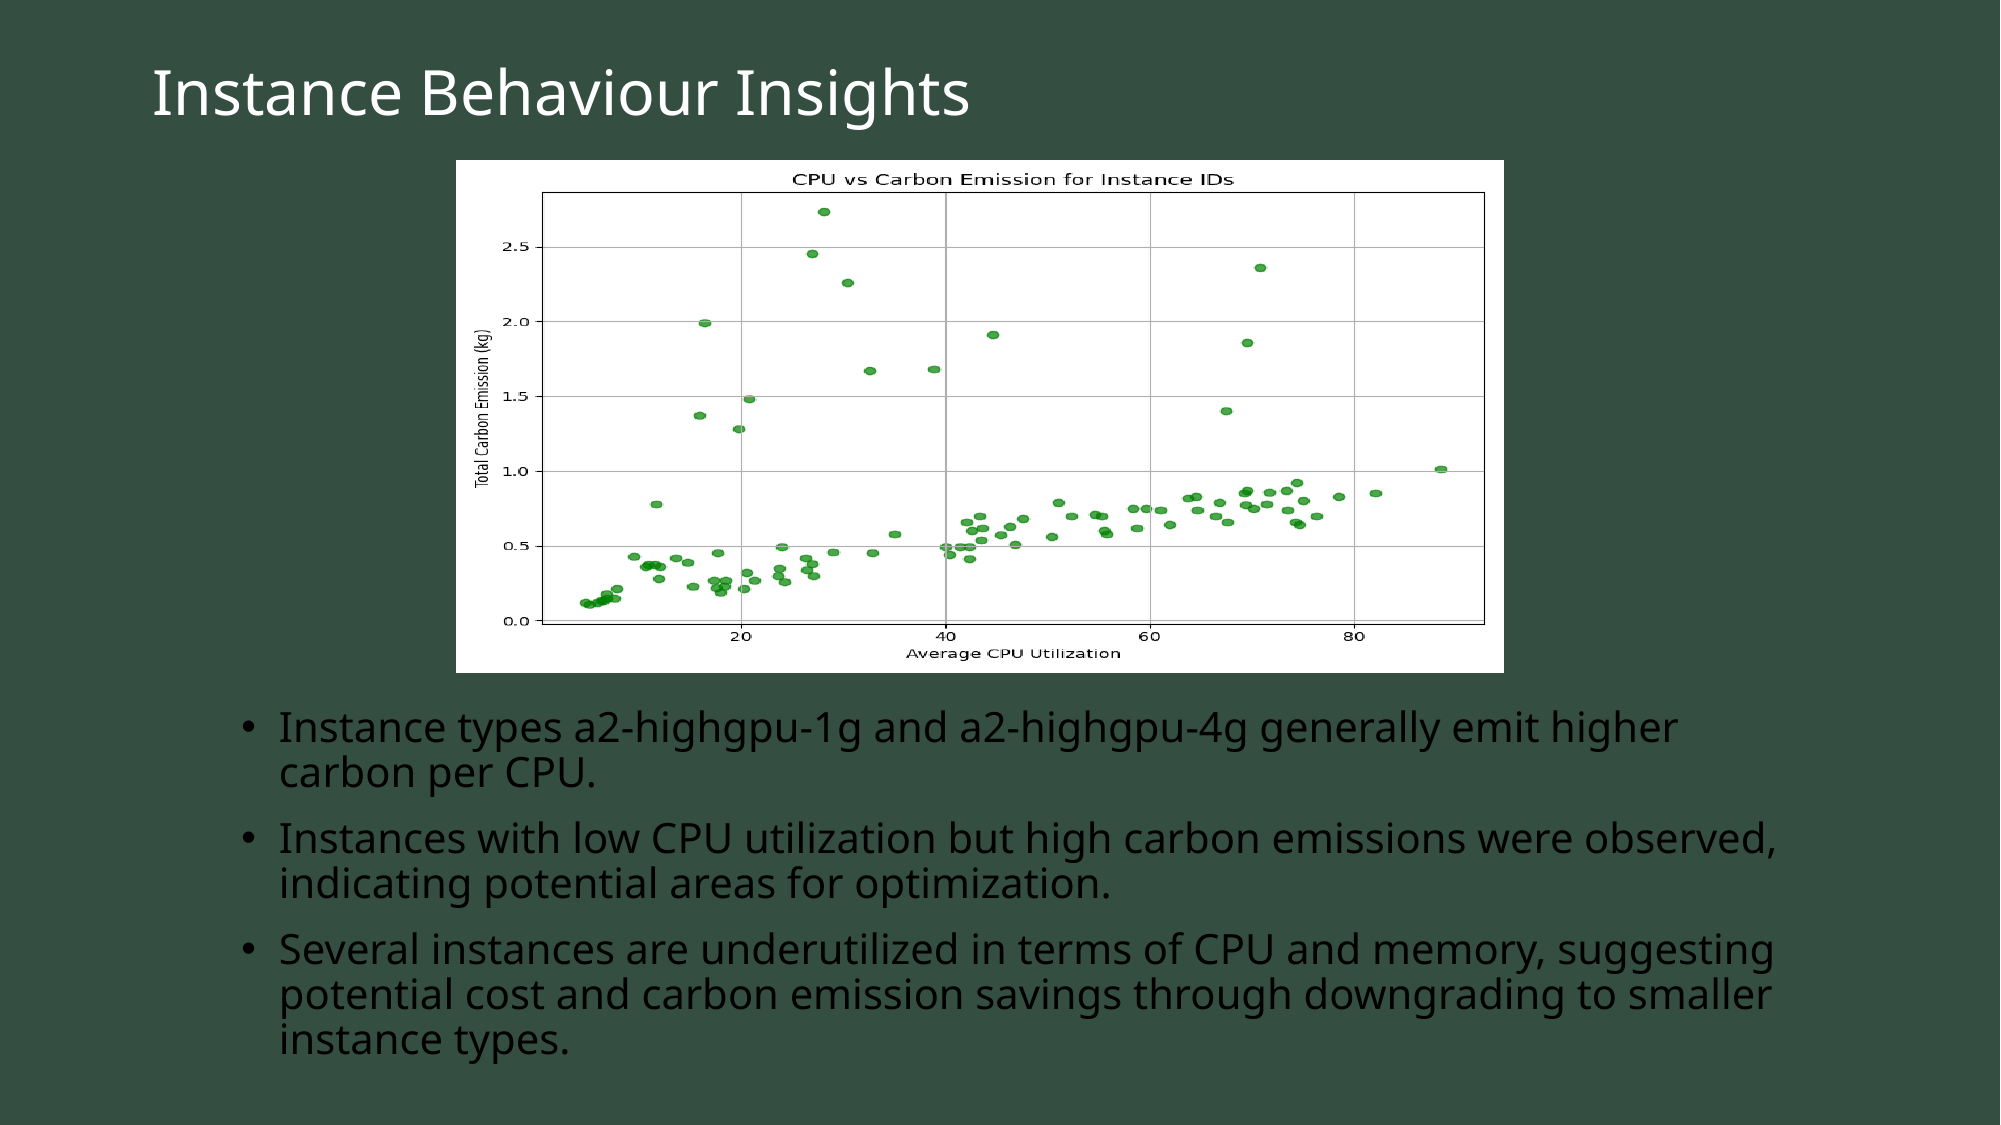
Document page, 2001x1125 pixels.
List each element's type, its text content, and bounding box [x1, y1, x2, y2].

picture [137, 59, 1863, 132]
picture [456, 160, 1504, 673]
list Instance types a2-highgpu-1g and a2-highgpu-4g generally emit higher carbon per CPU. Instances with low CPU utilization but high carbon emissions were observed, indicating potential areas for optimization. Several instances are underutilized in terms of CPU and memory, suggesting potential cost and carbon emission savings through downgrading to smaller instance types. [226, 699, 1828, 1026]
